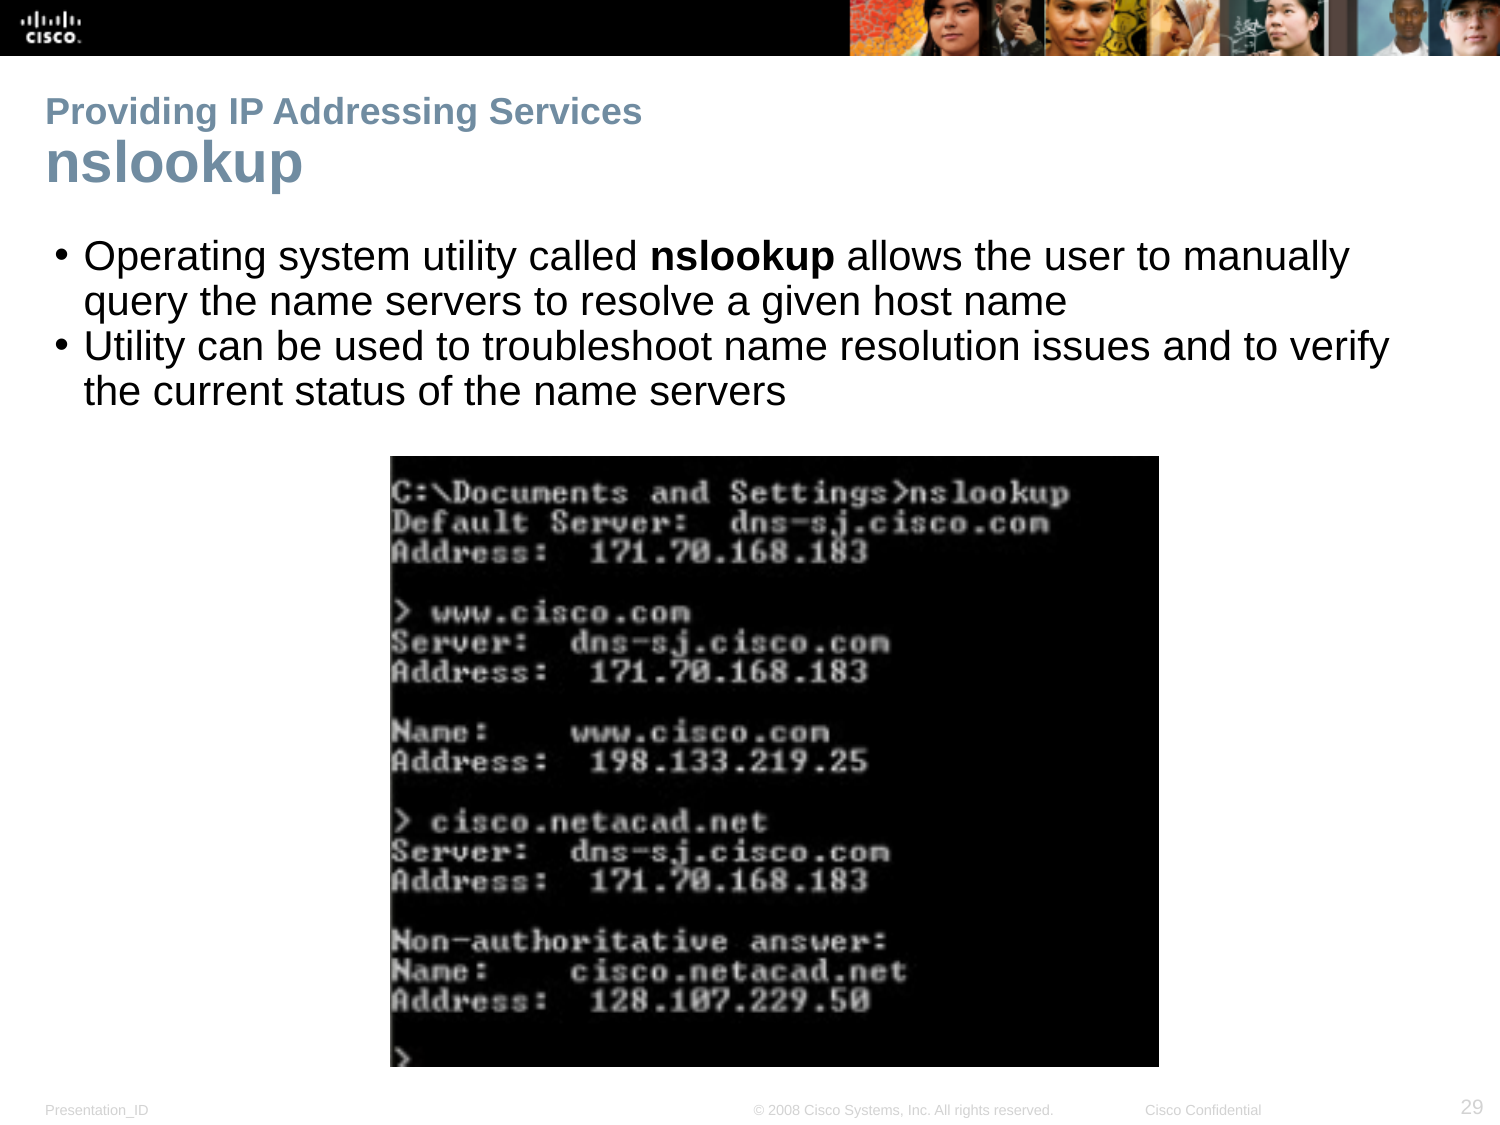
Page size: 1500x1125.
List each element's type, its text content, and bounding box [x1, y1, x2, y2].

picture [0, 0, 1500, 56]
picture [390, 456, 1159, 1067]
title Providing IP Addressing Services nslookup [31, 64, 1471, 203]
text_box Operating system utility called nslookup allows the user to manually query the name servers to resolve a given host name Utility can be used to troubleshoot name resolution issues and to verify the current status of the name servers [39, 227, 1413, 422]
